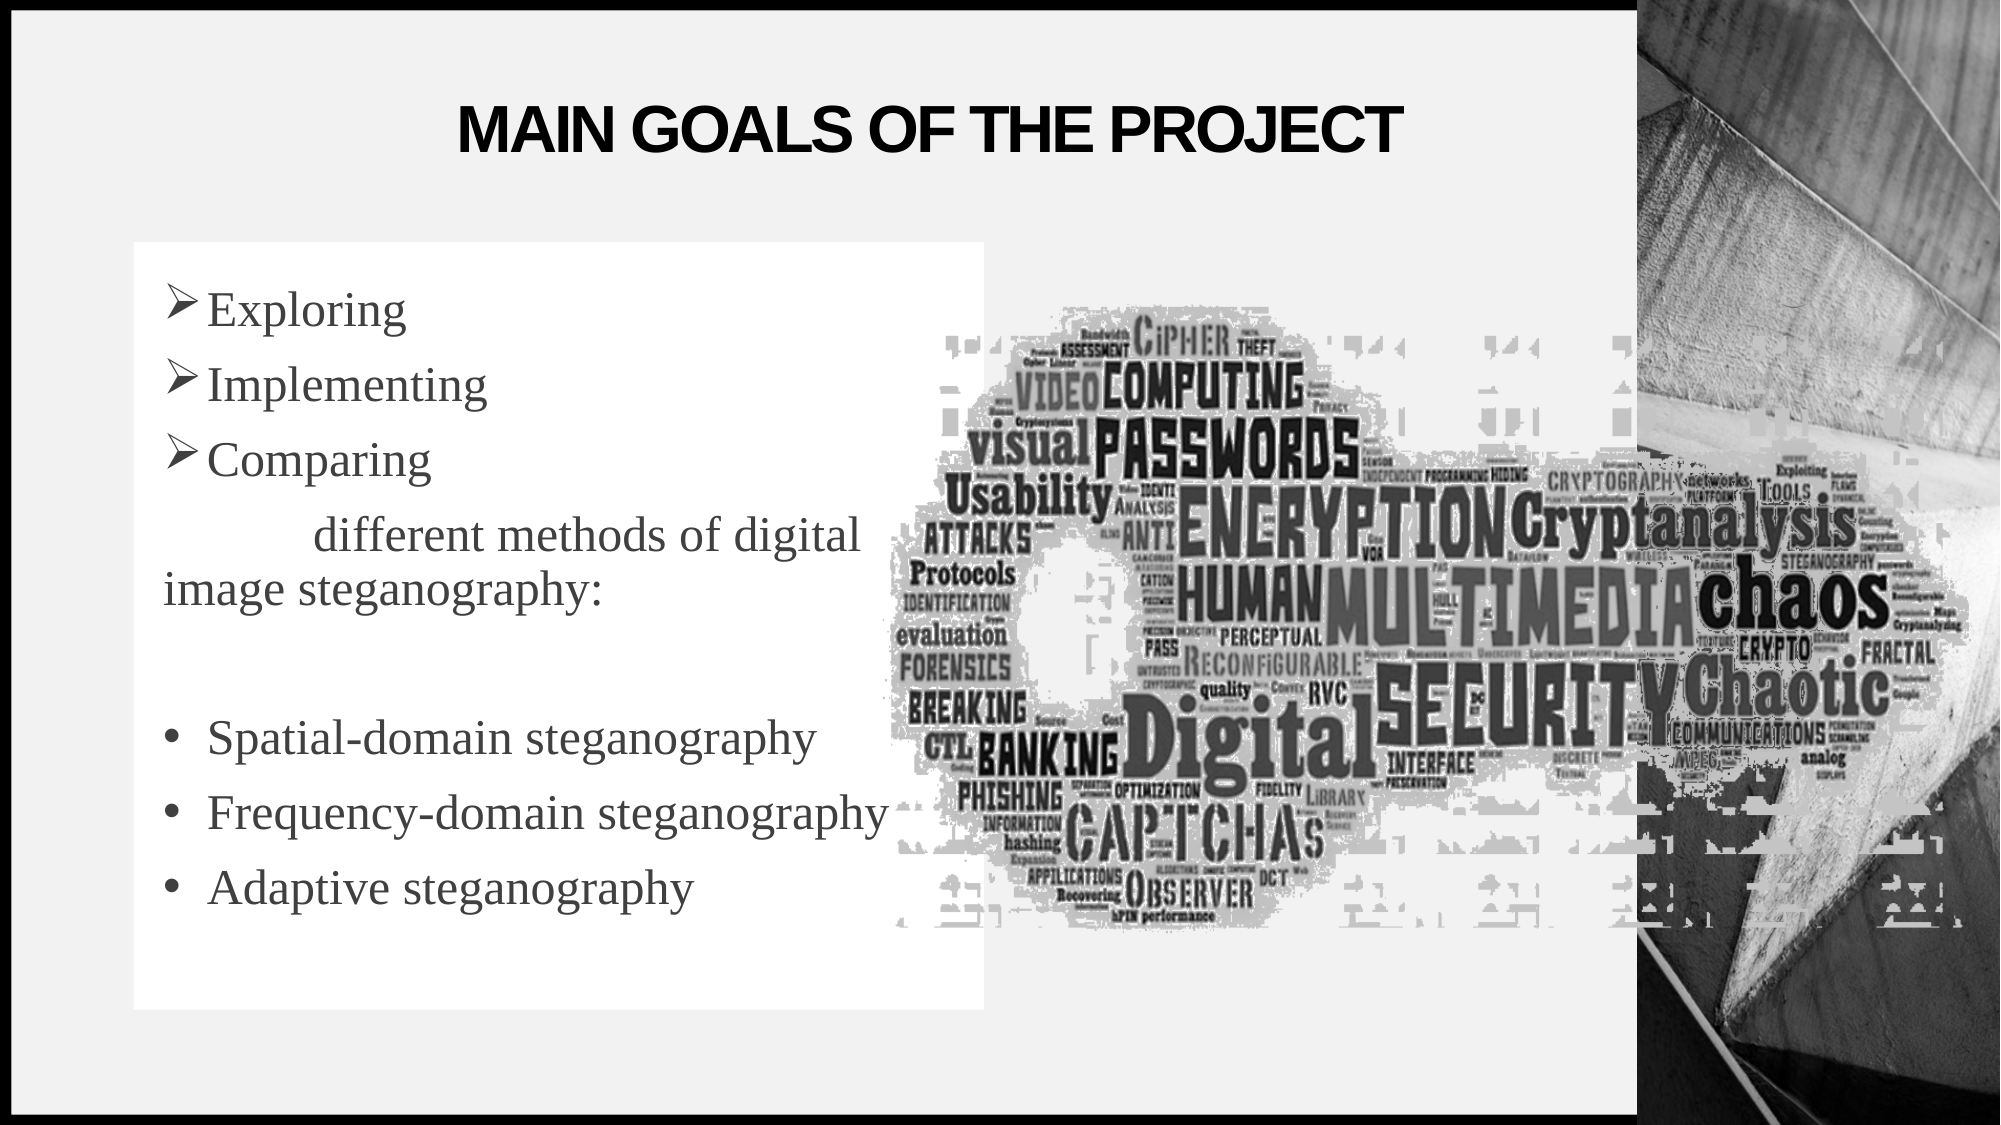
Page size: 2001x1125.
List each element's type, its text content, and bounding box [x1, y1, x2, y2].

picture [831, 0, 2000, 1125]
list Exploring Implementing Comparing different methods of digital image steganography: Spatial-domain steganography Frequency-domain steganography Adaptive steganography [133, 242, 984, 1010]
title Main goals of the project [282, 95, 1580, 166]
